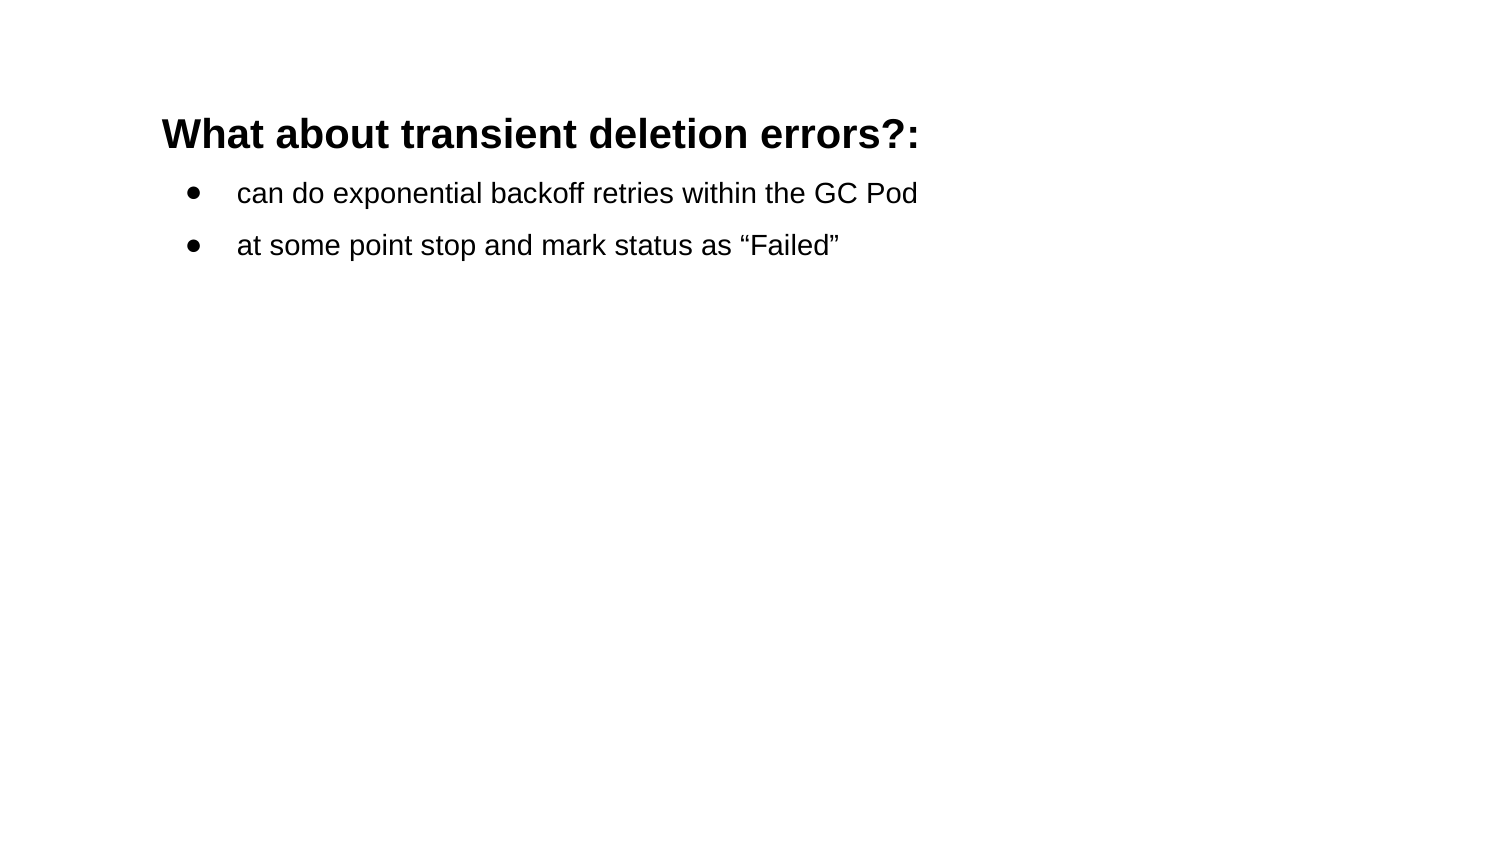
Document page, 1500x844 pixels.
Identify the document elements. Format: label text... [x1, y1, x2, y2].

text_box What about transient deletion errors?: can do exponential backoff retries within the GC Pod at some point stop and mark status as “Failed” [146, 66, 1343, 417]
